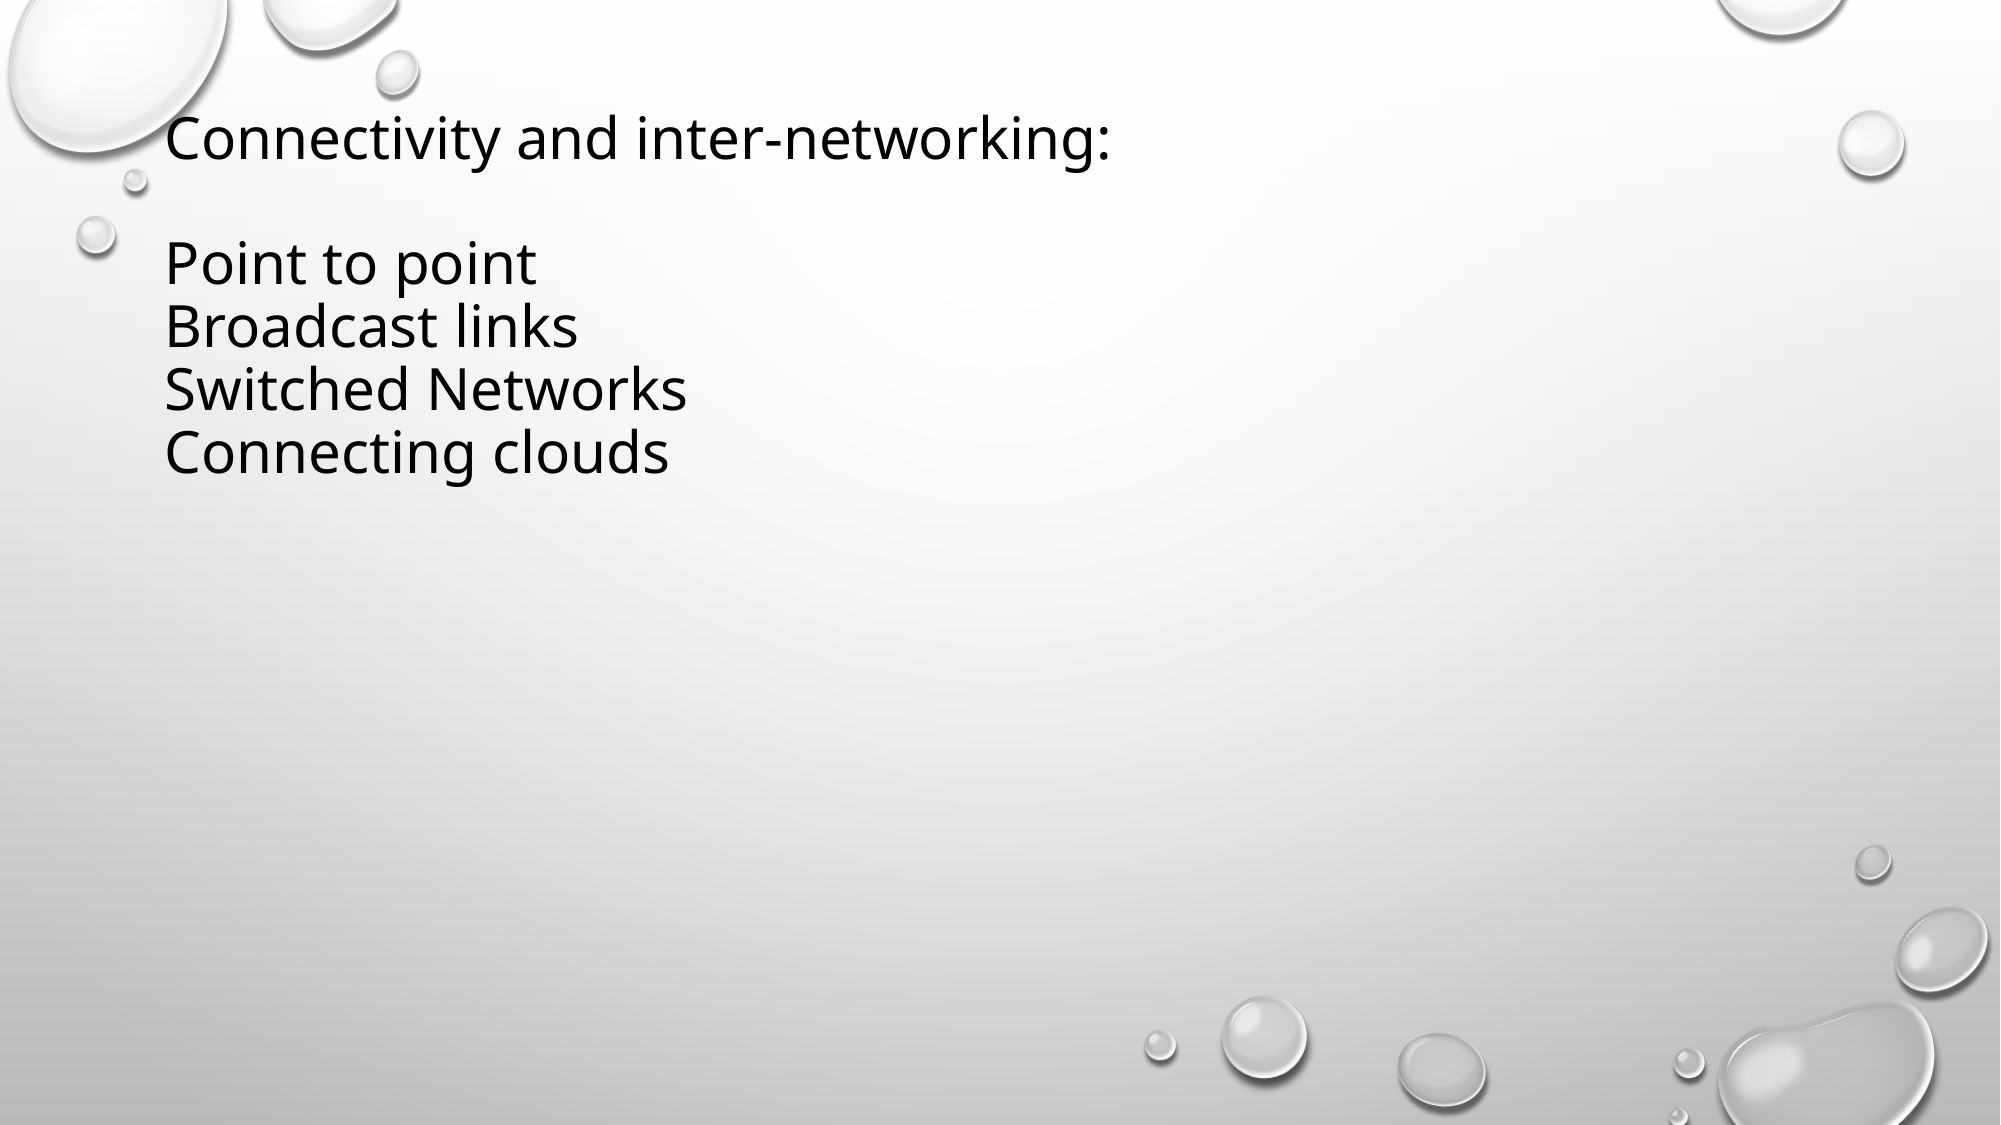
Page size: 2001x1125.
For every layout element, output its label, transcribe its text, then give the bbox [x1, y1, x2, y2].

title Connectivity and inter-networking: Point to point Broadcast links Switched Networks Connecting clouds [149, 101, 1851, 975]
picture [0, 0, 2000, 1125]
